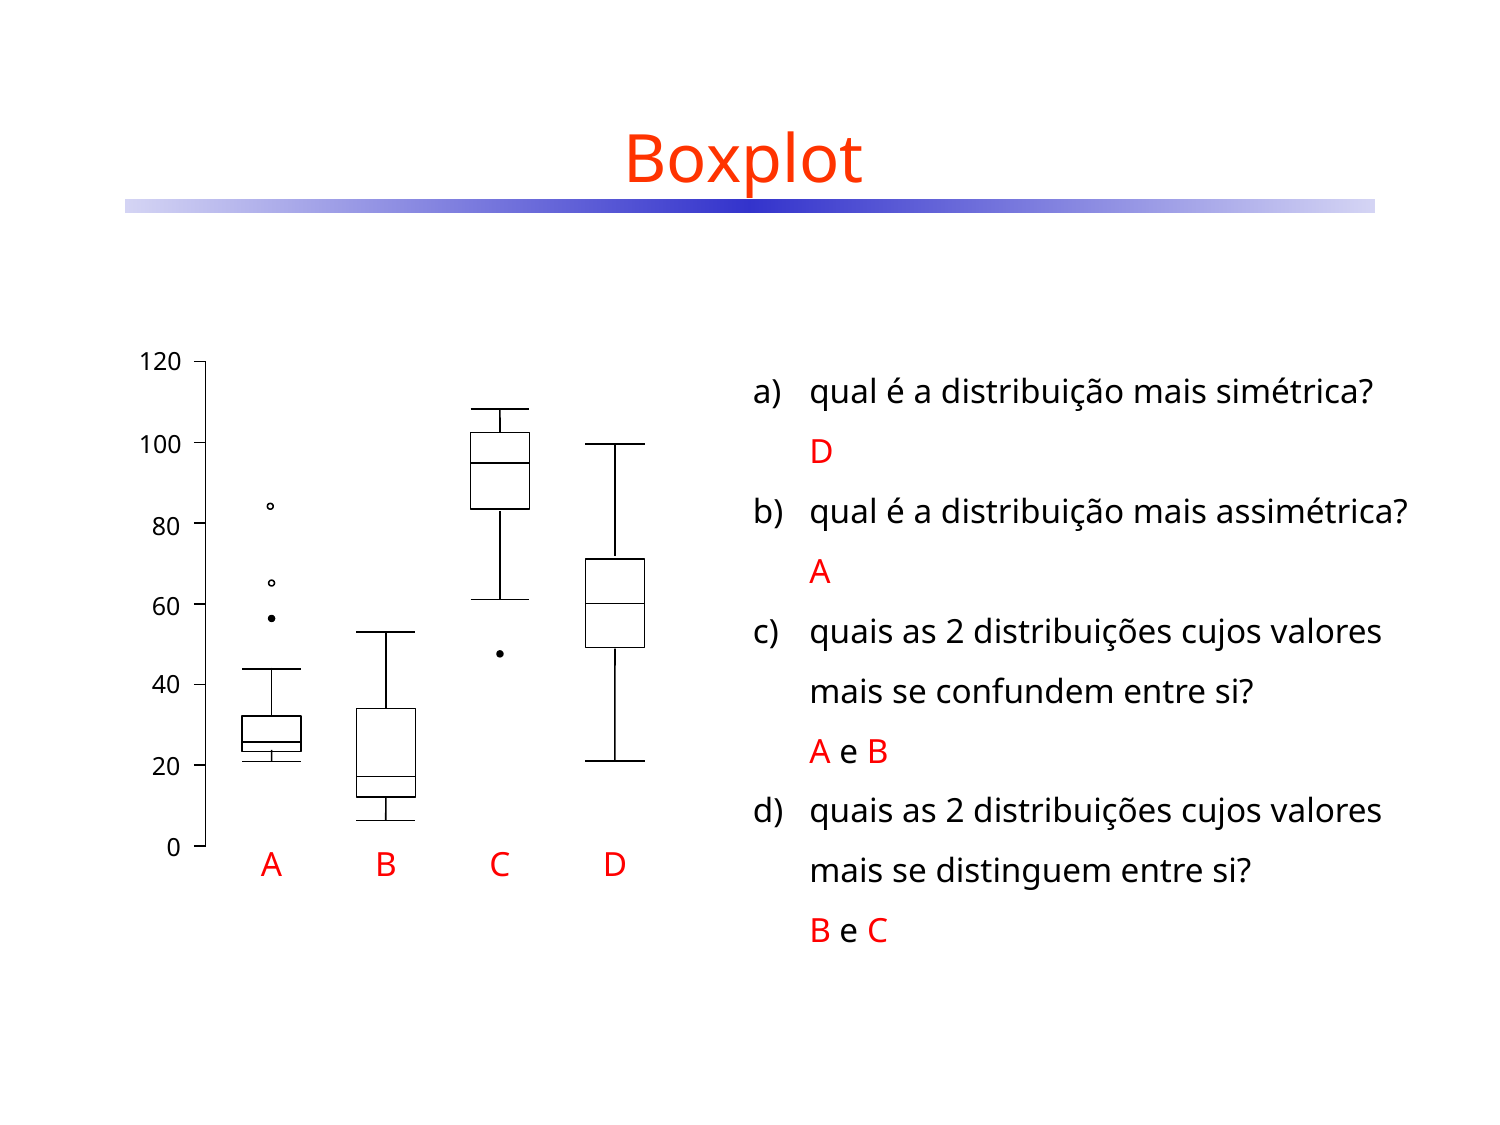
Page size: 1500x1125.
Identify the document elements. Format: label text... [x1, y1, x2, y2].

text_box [241, 503, 302, 892]
title Boxplot [49, 99, 1438, 213]
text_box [123, 337, 206, 870]
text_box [356, 631, 416, 892]
text_box qual é a distribuição mais simétrica? D qual é a distribuição mais assimétrica? A quais as 2 distribuições cujos valores mais se confundem entre si? A e B quais as 2 distribuições cujos valores mais se distinguem entre si? B e C [738, 343, 1436, 957]
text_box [470, 408, 530, 892]
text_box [585, 444, 645, 892]
